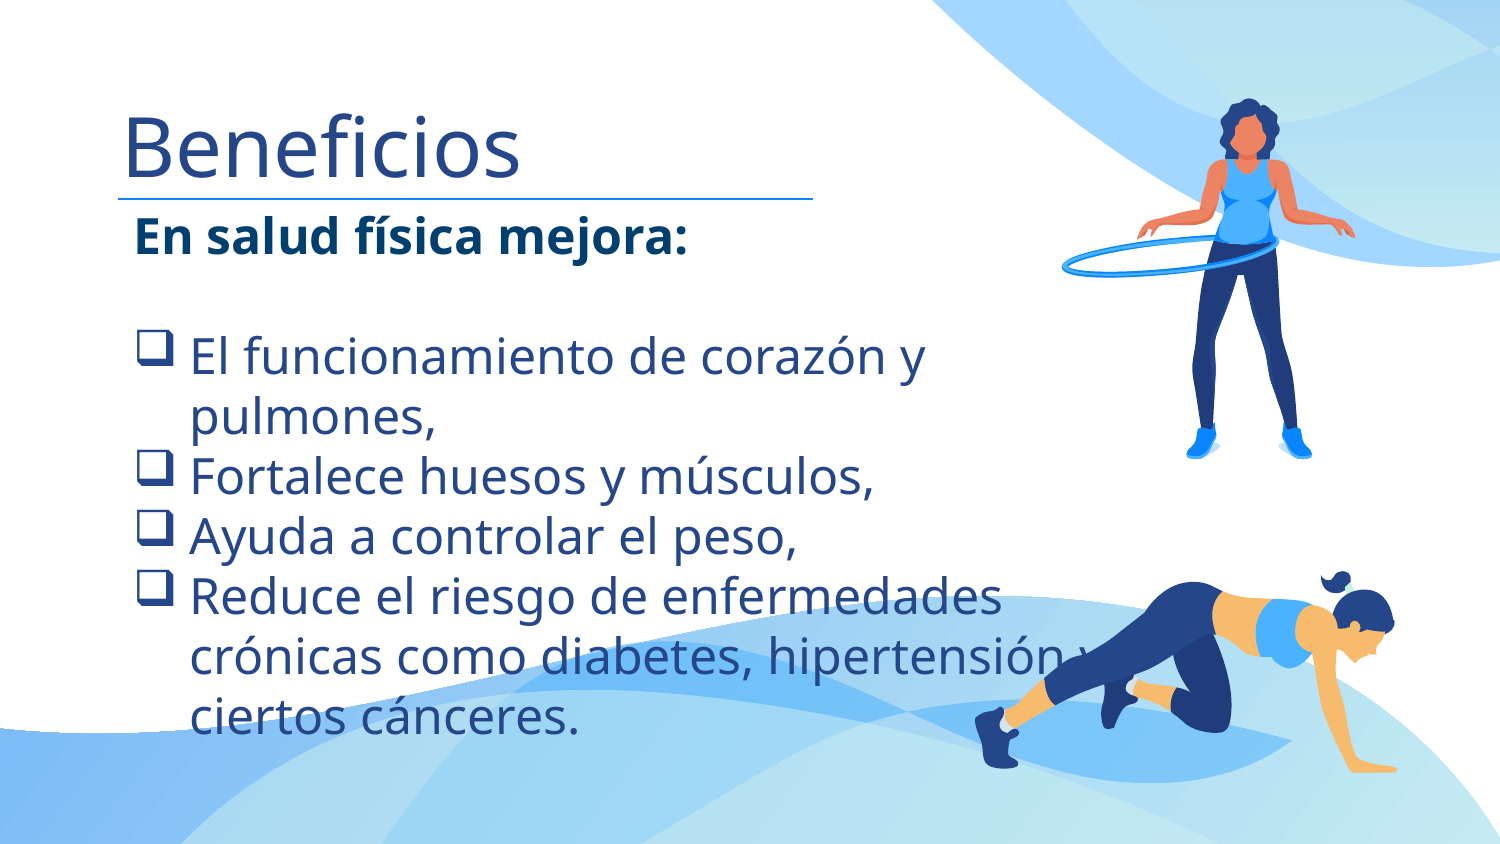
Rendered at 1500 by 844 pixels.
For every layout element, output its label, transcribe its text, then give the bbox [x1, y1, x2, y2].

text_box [972, 570, 1400, 773]
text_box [1061, 98, 1356, 460]
subtitle En salud física mejora: El funcionamiento de corazón y pulmones, Fortalece huesos y músculos, Ayuda a controlar el peso, Reduce el riesgo de enfermedades crónicas como diabetes, hipertensión y ciertos cánceres. [118, 220, 1124, 729]
title Beneficios [106, 88, 895, 200]
